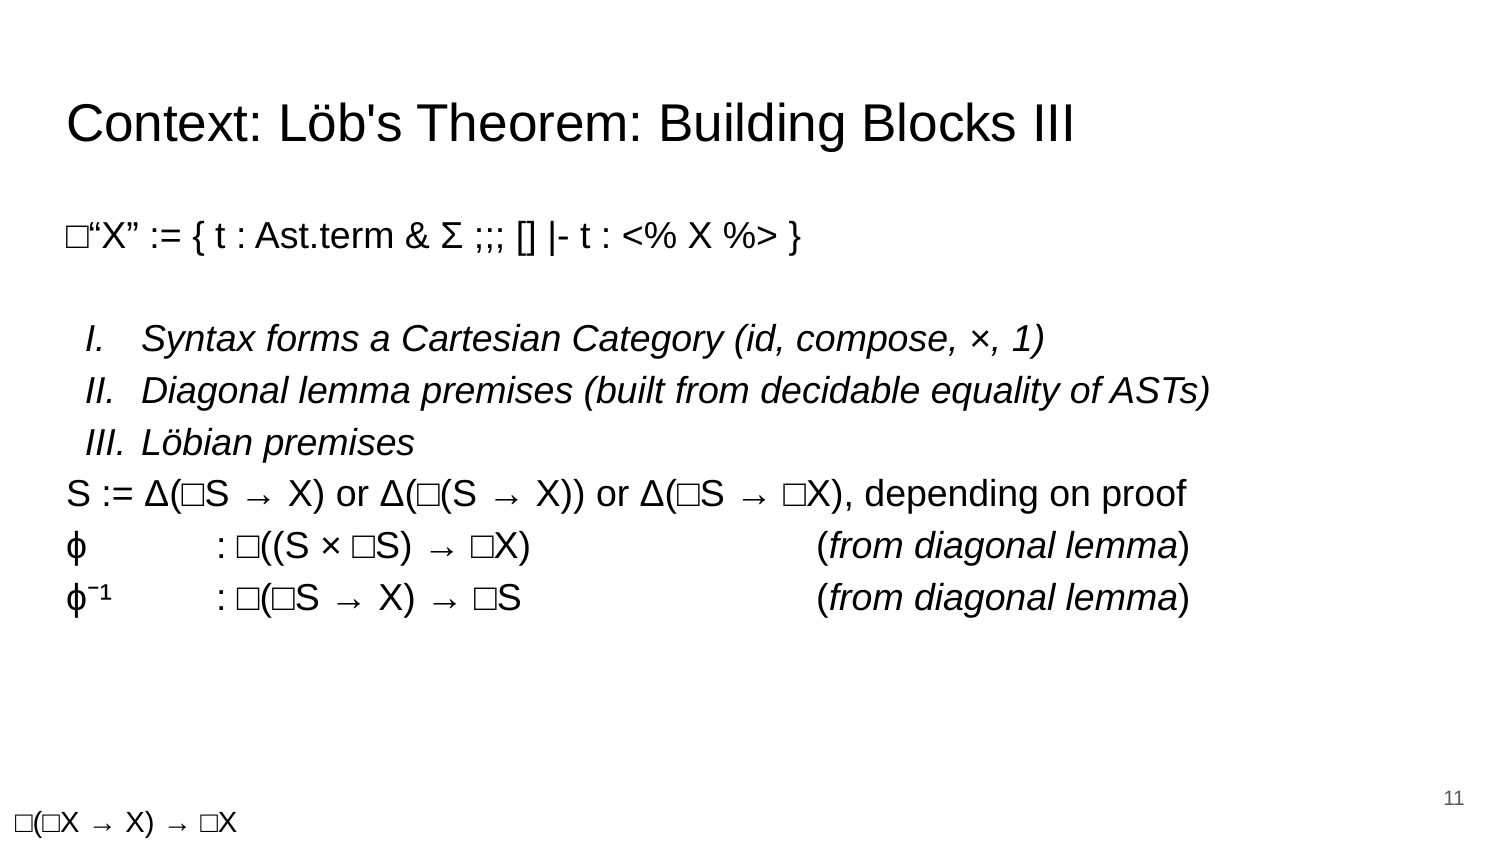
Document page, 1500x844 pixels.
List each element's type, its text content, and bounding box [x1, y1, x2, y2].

list □“X” := { t : Ast.term & Σ ;;; [] |- t : <% X %> } Syntax forms a Cartesian Category (id, compose, ×, 1) Diagonal lemma premises (built from decidable equality of ASTs) Löbian premises S := Δ(□S → X) or Δ(□(S → X)) or Δ(□S → □X), depending on proof ϕ : □((S × □S) → □X) (from diagonal lemma) ϕ⁻¹ : □(□S → X) → □S (from diagonal lemma) [51, 189, 1500, 750]
title Context: Löb's Theorem: Building Blocks III [51, 72, 1449, 167]
text_box □(□X → X) → □X [0, 753, 697, 844]
slide_number ‹#› [1389, 764, 1480, 830]
